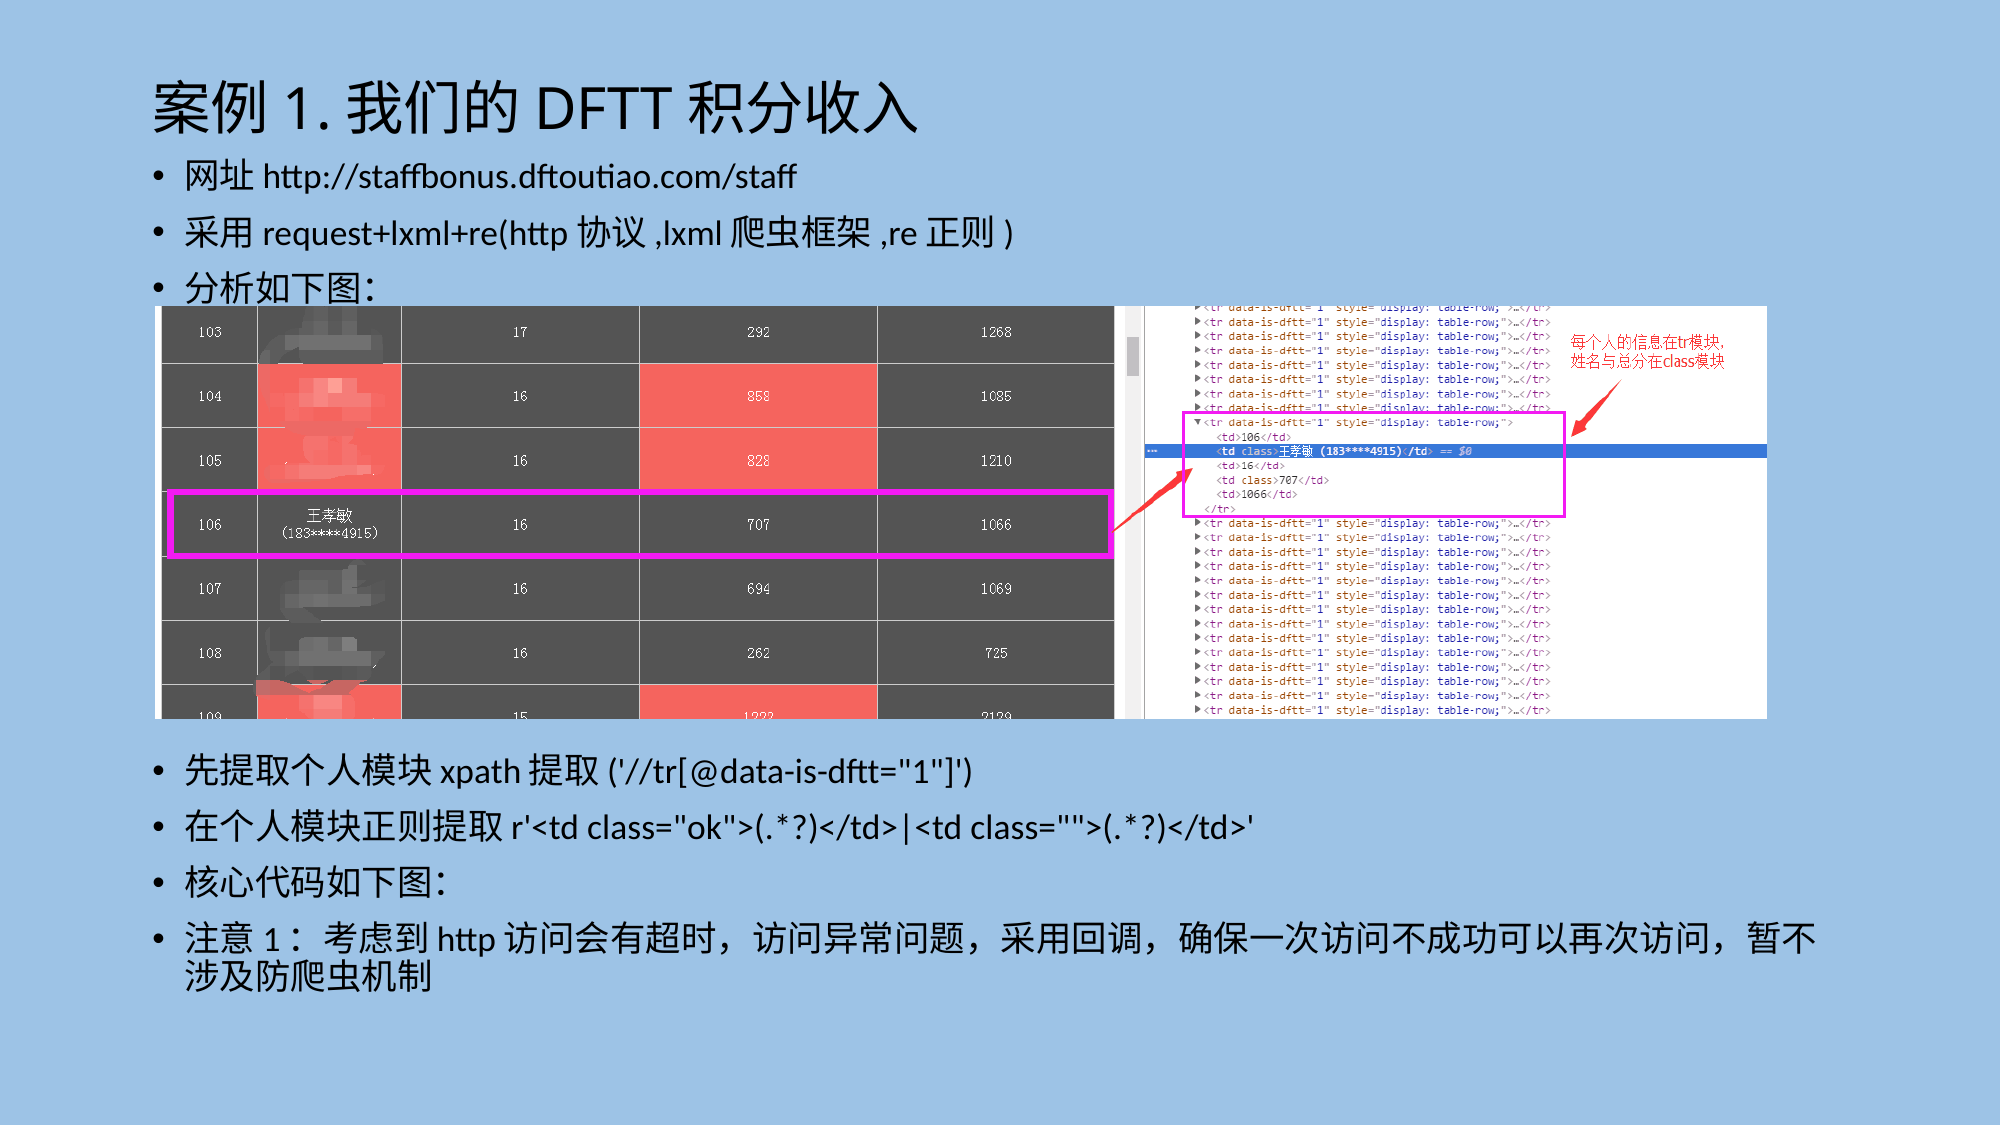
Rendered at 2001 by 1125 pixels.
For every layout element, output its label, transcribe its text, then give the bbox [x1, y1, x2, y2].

title 案例1.我们的DFTT积分收入 [137, 59, 1096, 150]
list 网址http://staffbonus.dftoutiao.com/staff 采用request+lxml+re(http协议,lxml爬虫框架,re正则) 分析如下图： 先提取个人模块xpath提取('//tr[@data-is-dftt="1"]') 在个人模块正则提取r'<td class="ok">(.*?)</td>|<td class="">(.*?)</td>' 核心代码如下图： 注意1：考虑到http访问会有超时，访问异常问题，采用回调，确保一次访问不成功可以再次访问，暂不涉及防爬虫机制 [137, 150, 1863, 1010]
picture [154, 306, 1767, 719]
